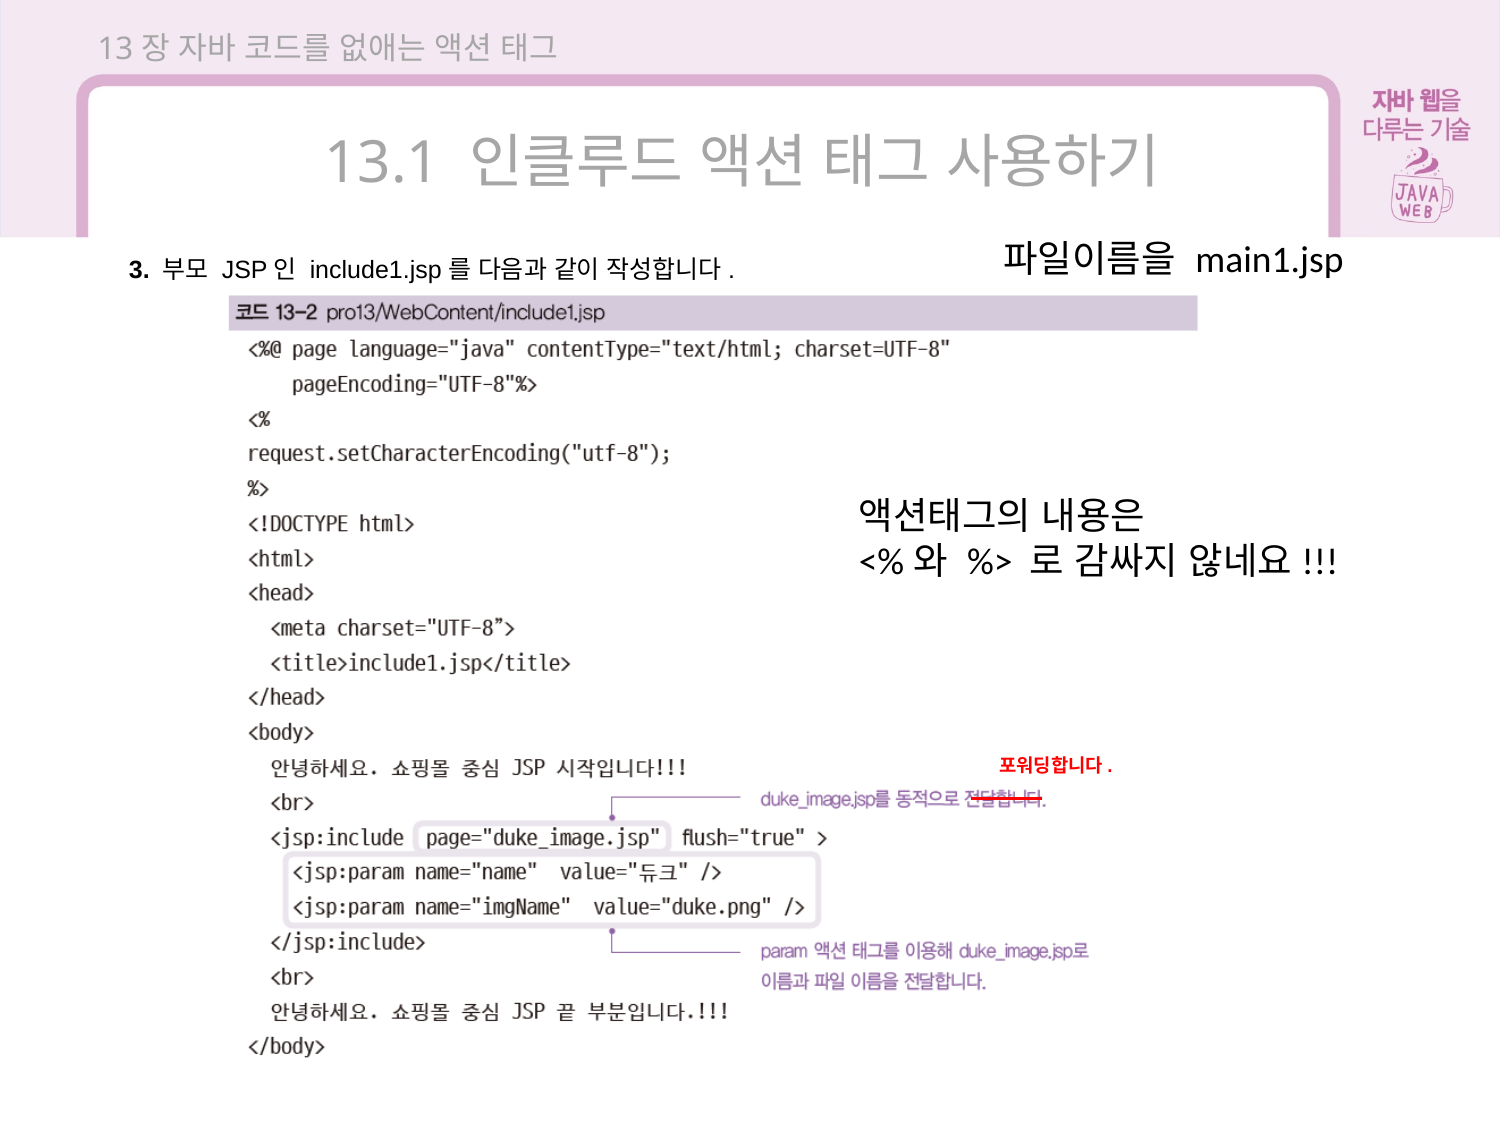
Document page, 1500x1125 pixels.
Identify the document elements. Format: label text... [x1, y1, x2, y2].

text_box 13.1 인클루드 액션 태그 사용하기 [217, 117, 1268, 202]
text_box 액션태그의 내용은 <%와 %> 로 감싸지 않네요!!! [1221, 484, 1354, 590]
text_box 13장 자바 코드를 없애는 액션 태그 [82, 0, 1133, 74]
text_box 3. 부모 JSP인 include1.jsp를 다음과 같이 작성합니다. [114, 246, 1293, 291]
picture [0, 0, 1500, 1125]
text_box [221, 291, 1221, 1063]
text_box 파일이름을 main1.jsp [988, 227, 1359, 287]
